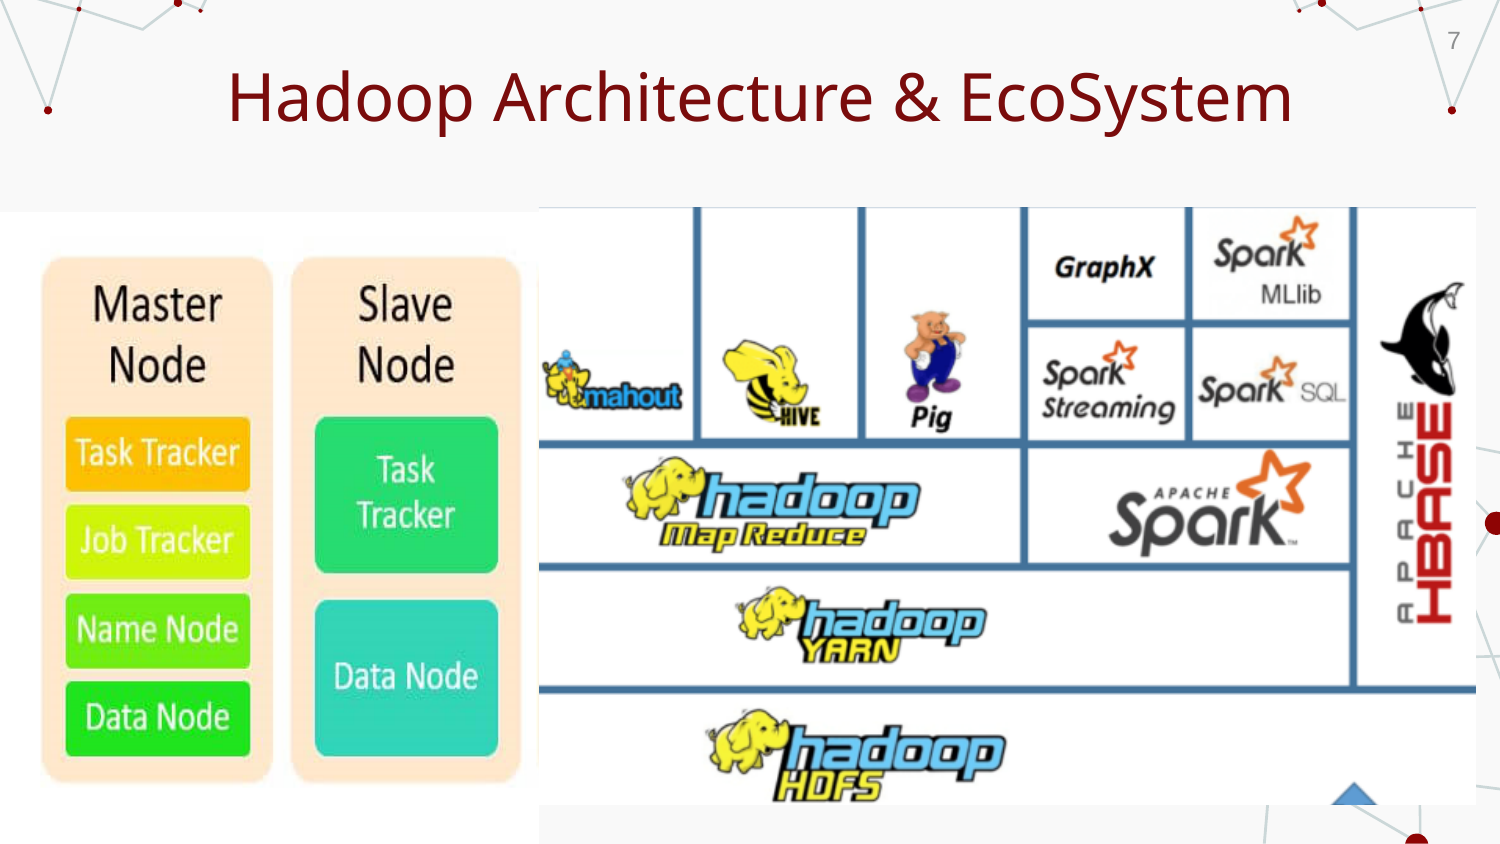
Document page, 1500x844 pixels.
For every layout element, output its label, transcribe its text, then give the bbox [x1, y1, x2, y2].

title Hadoop Architecture & EcoSystem [118, 39, 1404, 134]
picture [0, 207, 1477, 844]
slide_number 7 [1138, 16, 1476, 62]
